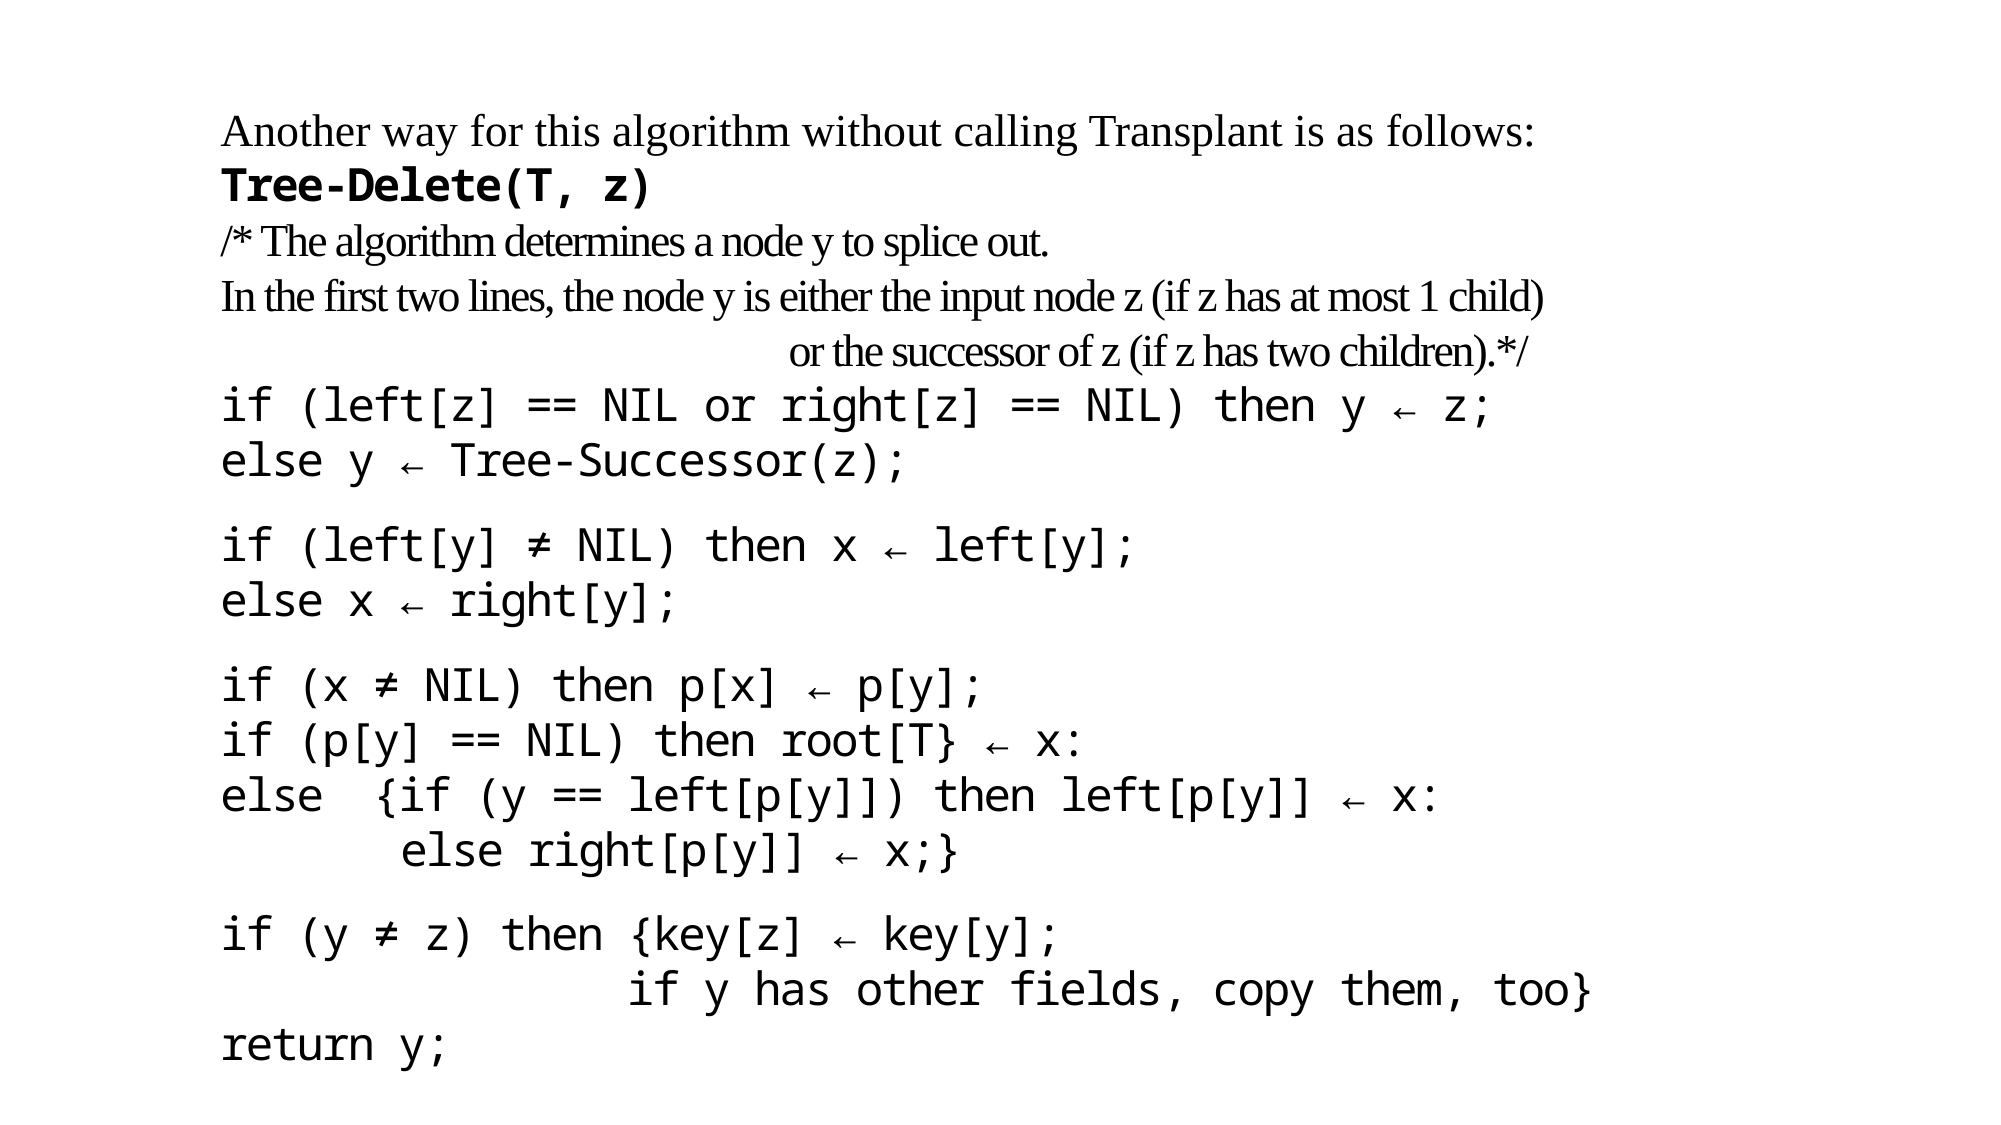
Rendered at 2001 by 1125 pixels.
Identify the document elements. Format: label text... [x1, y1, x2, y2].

text_box Another way for this algorithm without calling Transplant is as follows: Tree-Delete(T, z) /* The algorithm determines a node y to splice out. In the first two lines, the node y is either the input node z (if z has at most 1 child) or the successor of z (if z has two children).*/ if (left[z] == NIL or right[z] == NIL) then y ← z; else y ← Tree-Successor(z); if (left[y] ≠ NIL) then x ← left[y]; else x ← right[y]; if (x ≠ NIL) then p[x] ← p[y]; if (p[y] == NIL) then root[T} ← x: else {if (y == left[p[y]]) then left[p[y]] ← x: else right[p[y]] ← x;} if (y ≠ z) then {key[z] ← key[y]; if y has other fields, copy them, too} return y; [205, 93, 1791, 1078]
